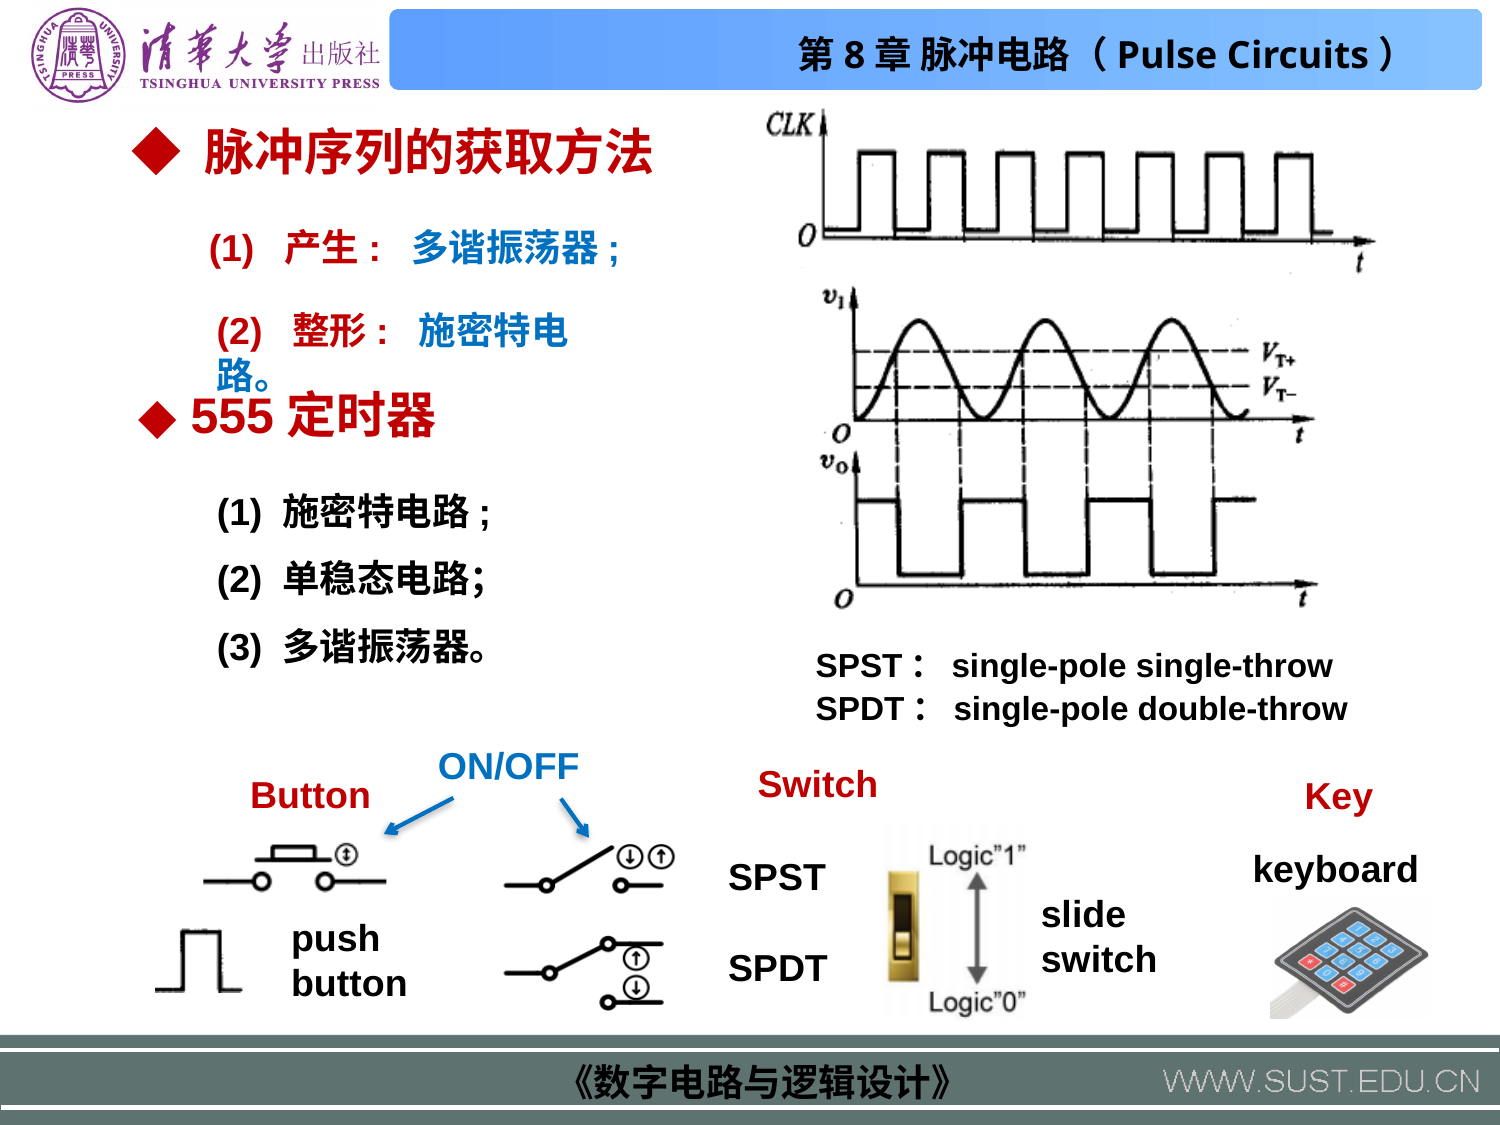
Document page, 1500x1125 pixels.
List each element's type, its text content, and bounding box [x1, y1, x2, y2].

text_box SPDT：single-pole double-throw [800, 679, 1419, 735]
text_box SPST [713, 845, 842, 906]
text_box Key [1289, 764, 1389, 824]
picture [27, 0, 383, 113]
picture [1269, 897, 1431, 1020]
text_box SPST：single-pole single-throw [800, 637, 1419, 679]
text_box slide switch [1041, 882, 1173, 988]
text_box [882, 823, 1036, 1025]
table_cell 1 [1151, 1057, 1492, 1105]
text_box ◆ 脉冲序列的获取方法 [116, 112, 670, 188]
text_box push button [276, 906, 424, 1011]
text_box SPDT [713, 936, 844, 997]
text_box keyboard [1237, 837, 1434, 898]
text_box Button [235, 763, 387, 824]
text_box (1) 产生: 多谐振荡器; [193, 216, 702, 277]
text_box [497, 837, 681, 1016]
text_box (2) 整形: 施密特电路。 [201, 299, 639, 405]
text_box ON/OFF [423, 734, 595, 795]
text_box ◆ 555定时器 [123, 375, 467, 451]
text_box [203, 829, 387, 907]
text_box (1) 施密特电路; (2) 单稳态电路； (3) 多谐振荡器。 [202, 457, 543, 676]
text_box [560, 798, 590, 838]
picture [155, 924, 249, 993]
text_box Switch [742, 752, 894, 813]
picture [764, 104, 1396, 625]
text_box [383, 797, 454, 835]
